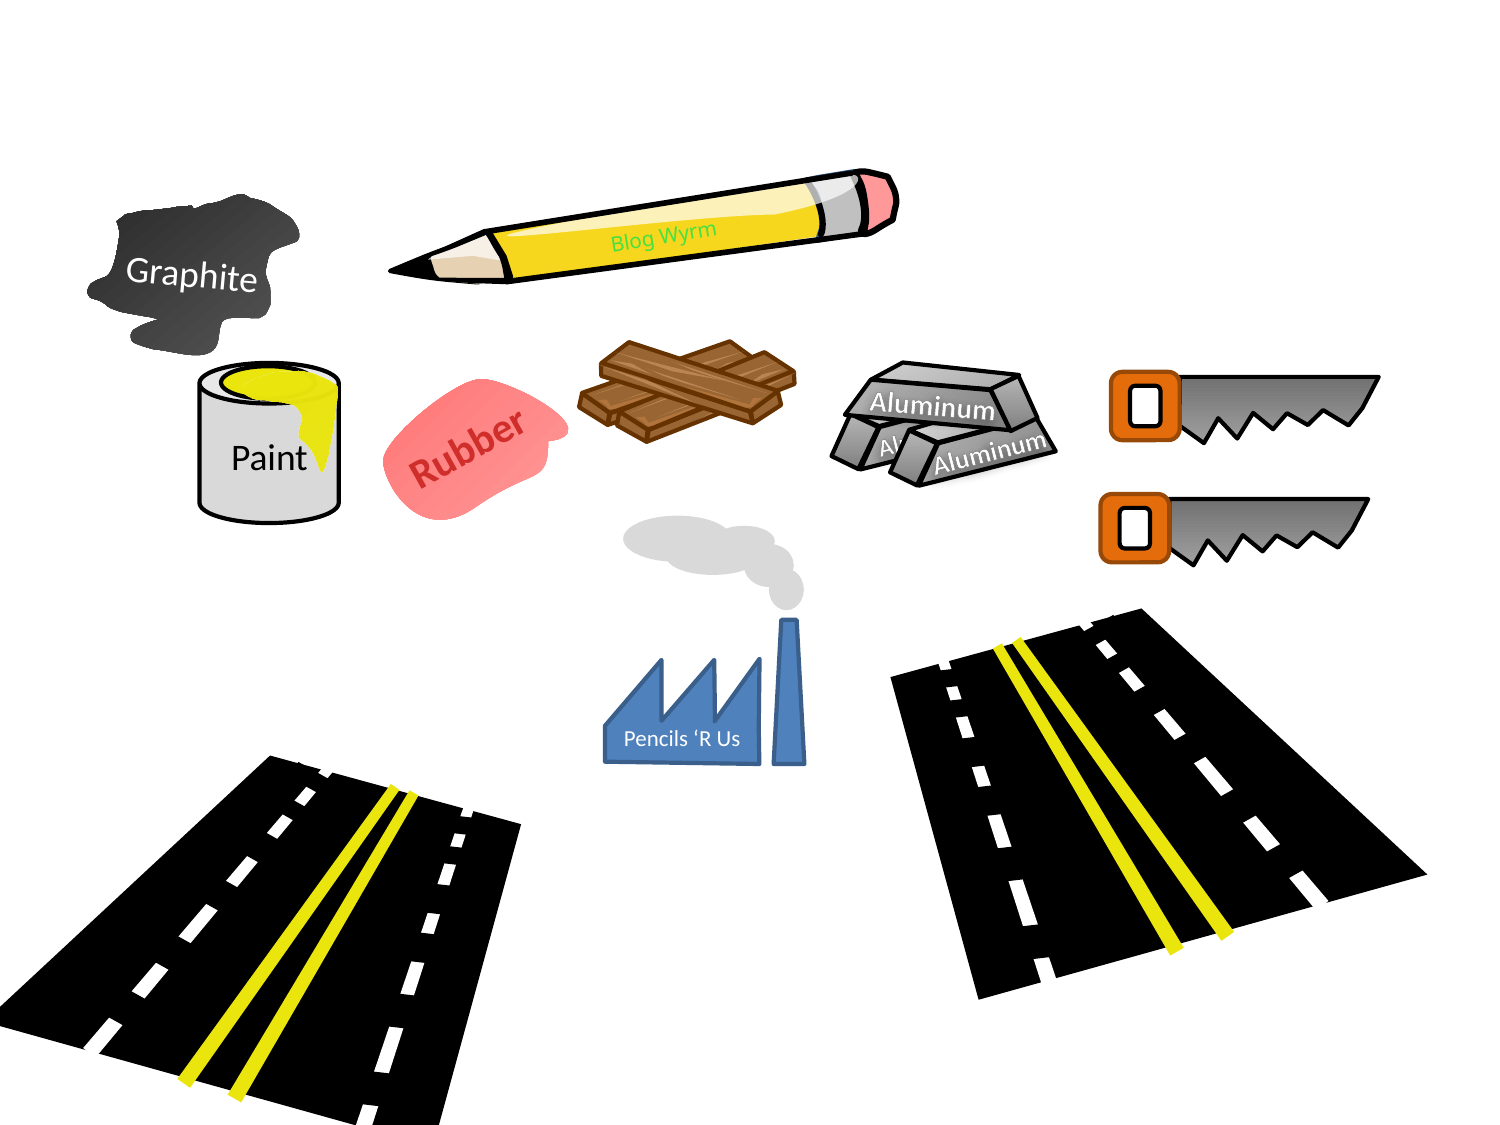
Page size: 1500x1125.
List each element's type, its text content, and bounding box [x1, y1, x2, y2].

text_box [592, 332, 777, 436]
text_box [620, 346, 805, 450]
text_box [199, 362, 340, 524]
text_box Graphite [85, 192, 302, 358]
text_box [1110, 371, 1379, 444]
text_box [831, 349, 1064, 486]
text_box Rubber [382, 378, 552, 512]
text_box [418, 78, 879, 356]
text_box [1100, 493, 1369, 566]
text_box [381, 391, 571, 522]
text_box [583, 332, 591, 436]
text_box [20, 723, 488, 1125]
text_box [382, 377, 509, 454]
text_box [604, 515, 805, 765]
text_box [923, 576, 1392, 990]
